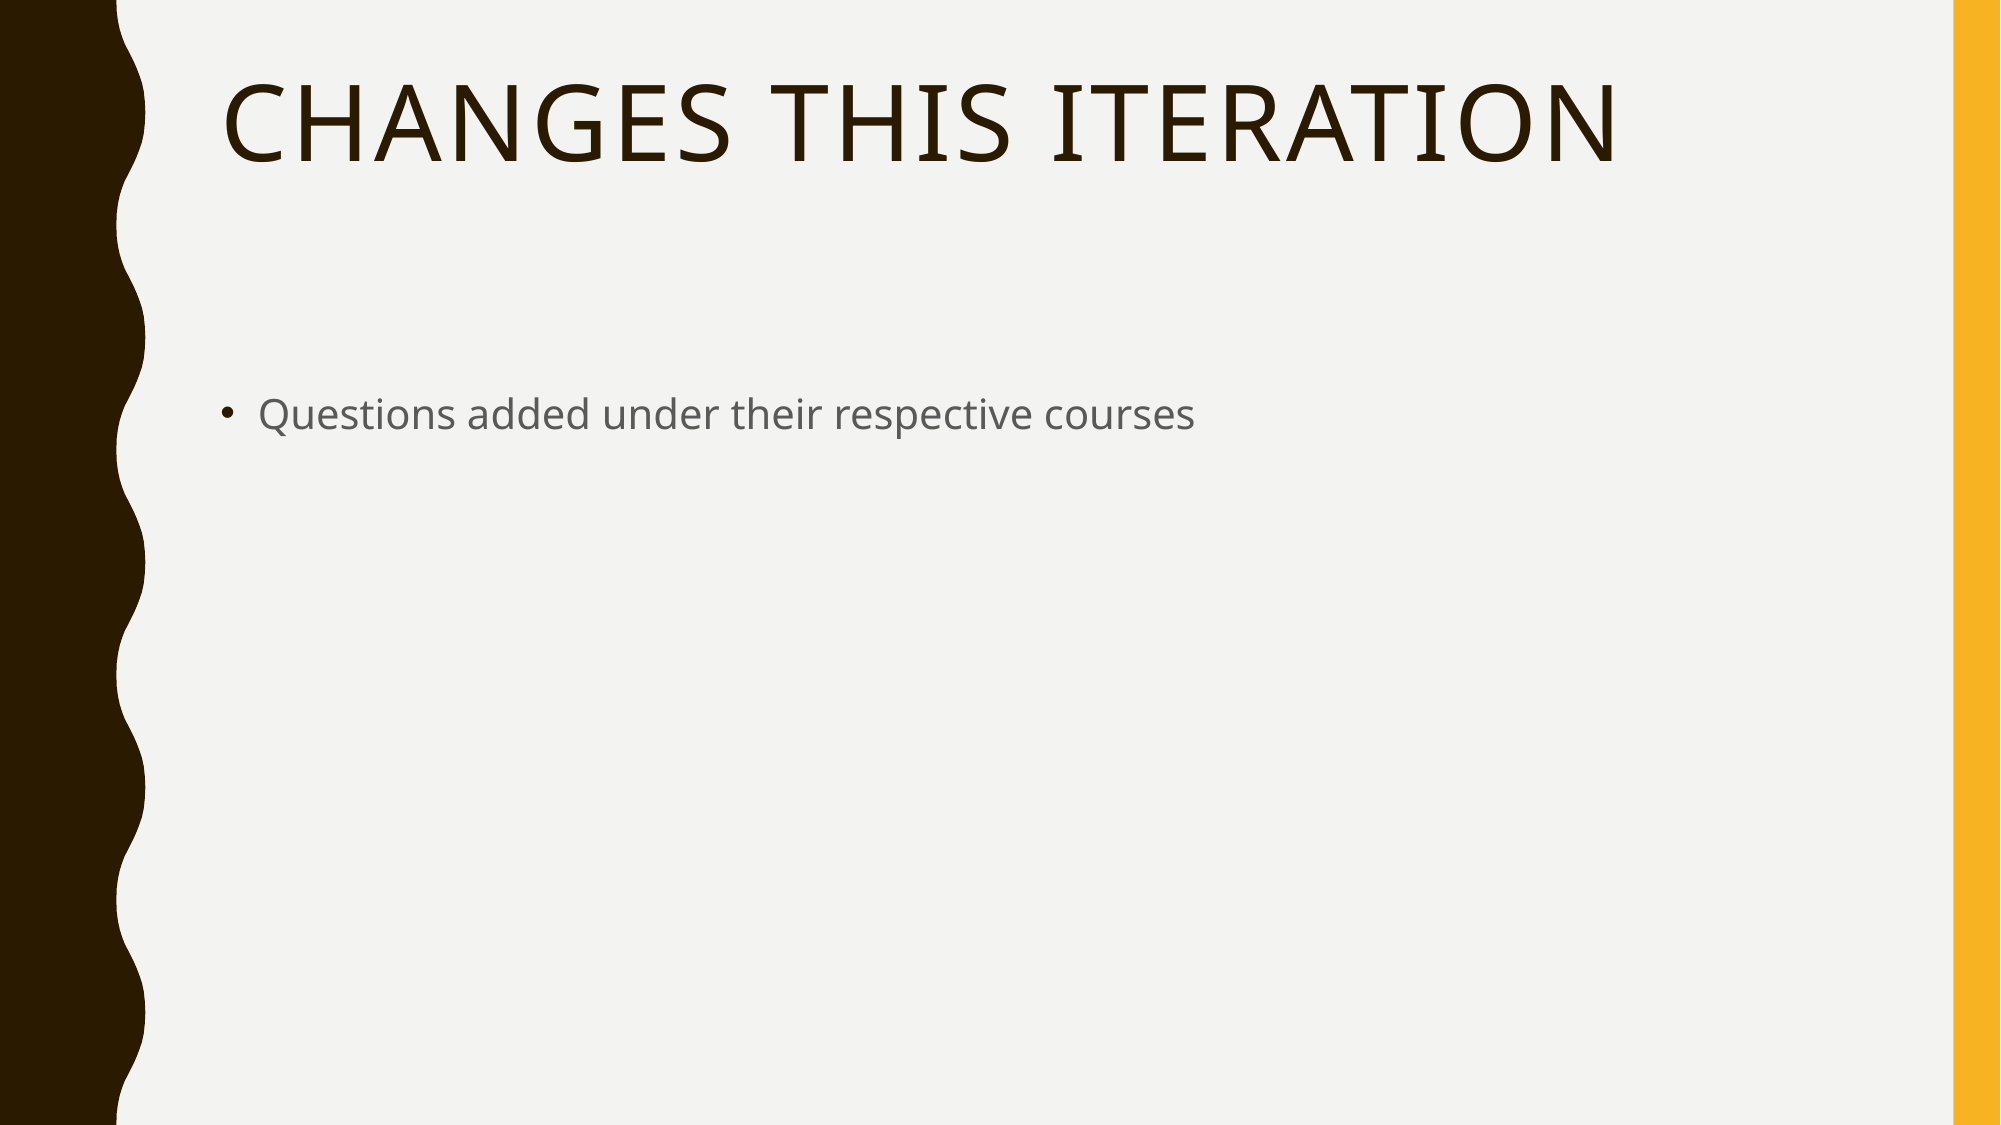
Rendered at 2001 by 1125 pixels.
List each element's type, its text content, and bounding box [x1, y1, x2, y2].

list Questions added under their respective courses [205, 375, 1875, 965]
title Changes this iteration [205, 62, 1875, 308]
